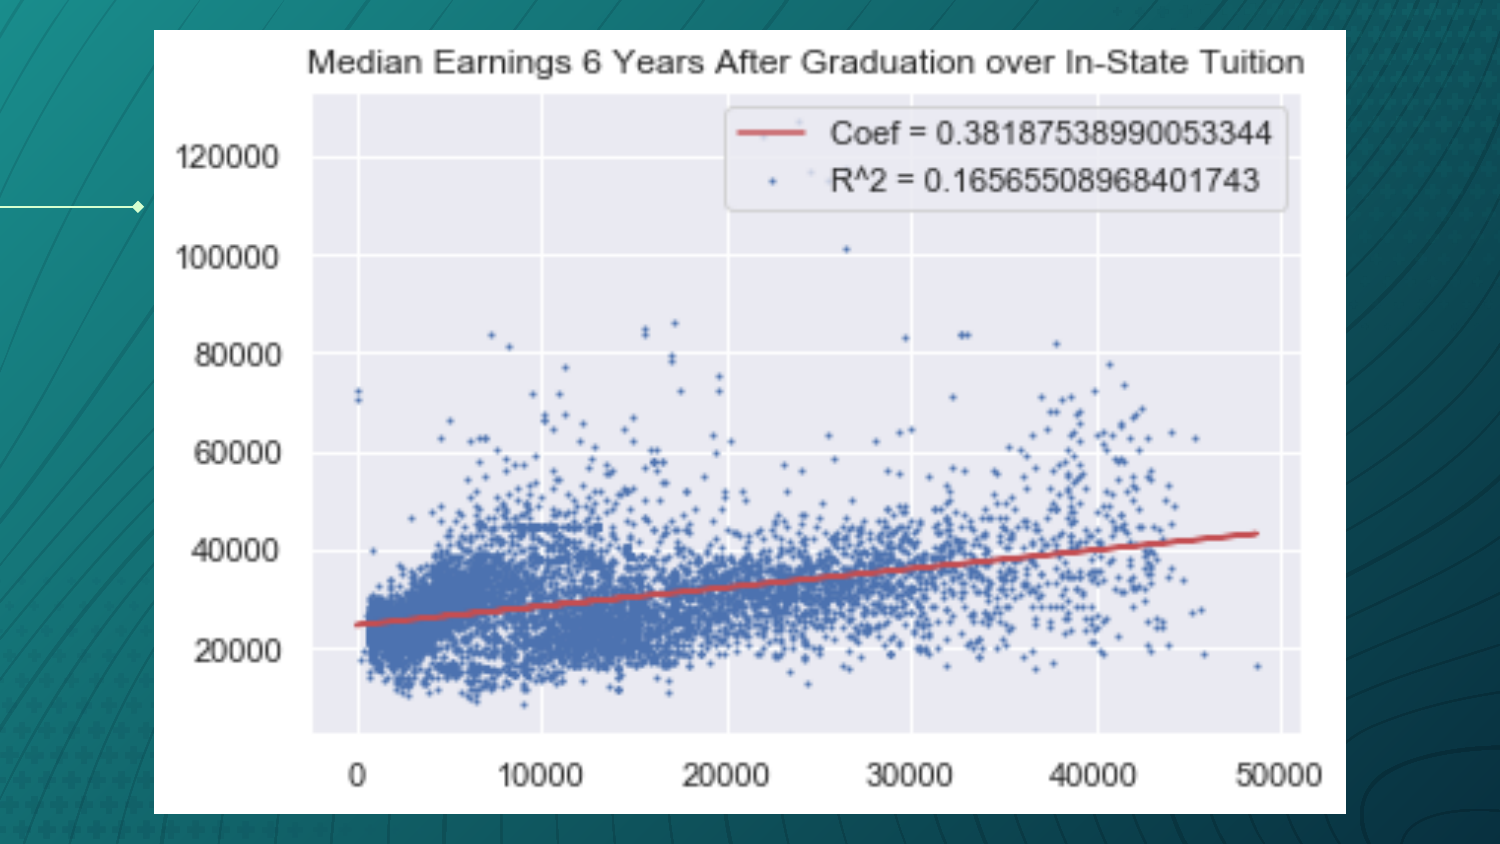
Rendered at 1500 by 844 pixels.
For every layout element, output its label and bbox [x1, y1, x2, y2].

picture [154, 30, 1346, 814]
